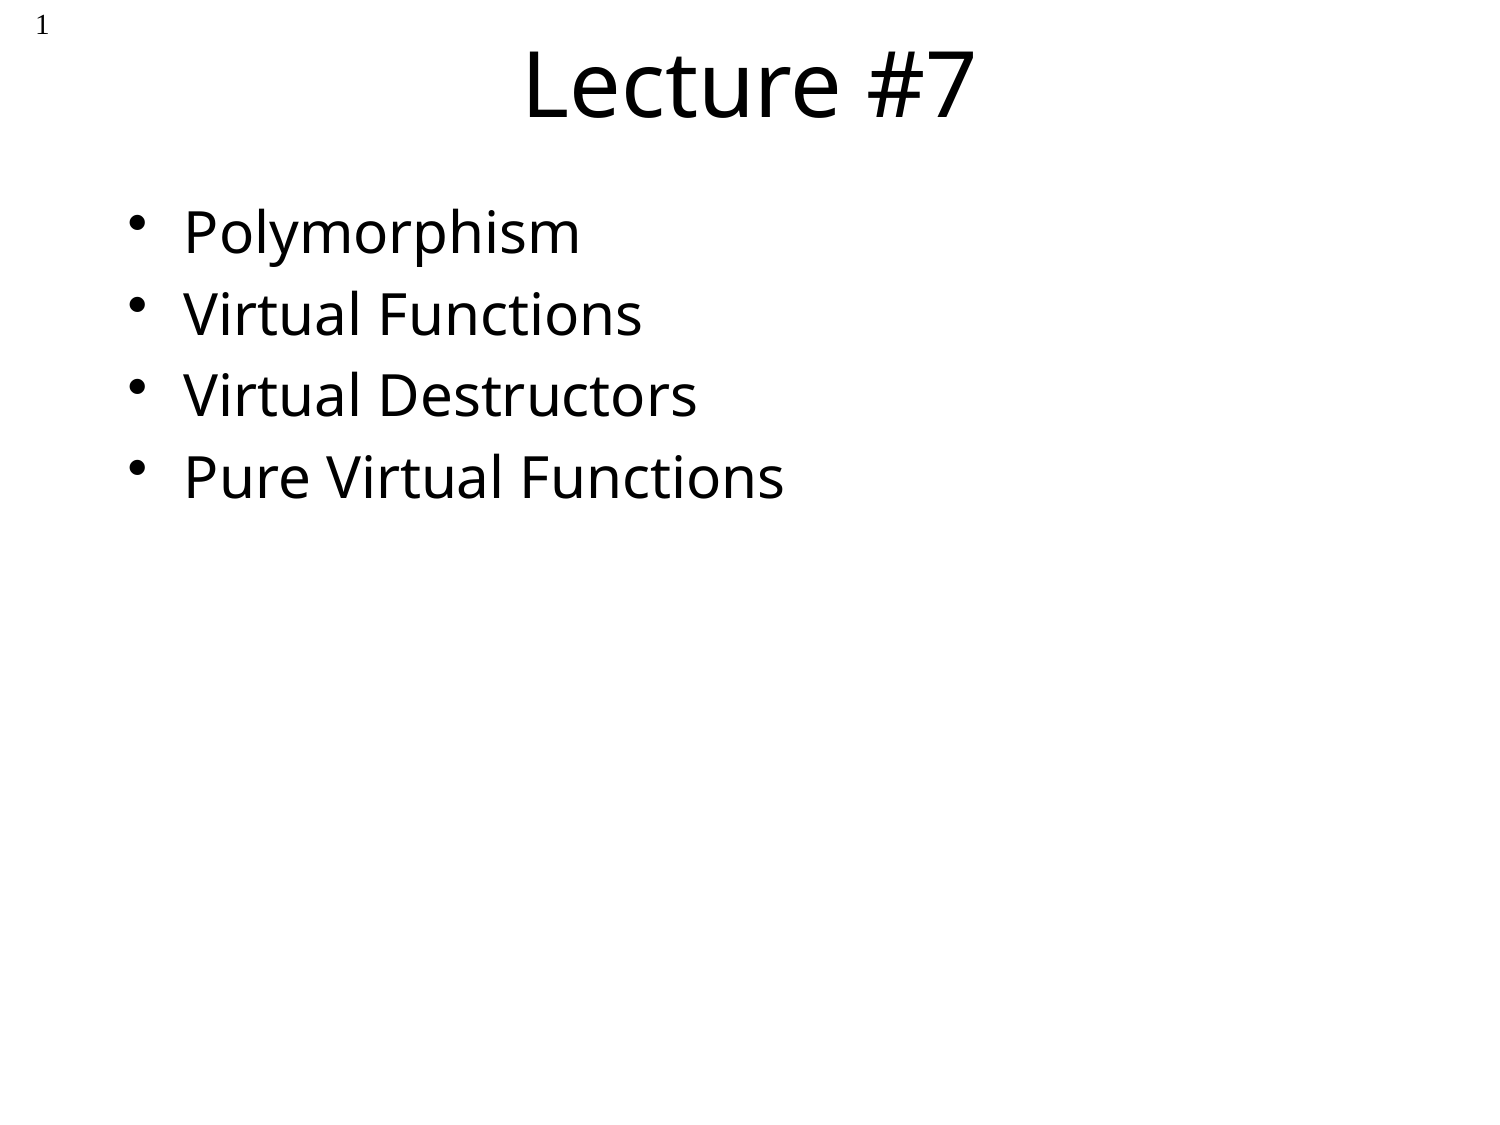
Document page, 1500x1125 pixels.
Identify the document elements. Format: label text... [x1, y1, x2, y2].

slide_number 1 [0, 0, 65, 73]
title Lecture #7 [112, 0, 1388, 175]
list Polymorphism Virtual Functions Virtual Destructors Pure Virtual Functions [112, 187, 1163, 863]
